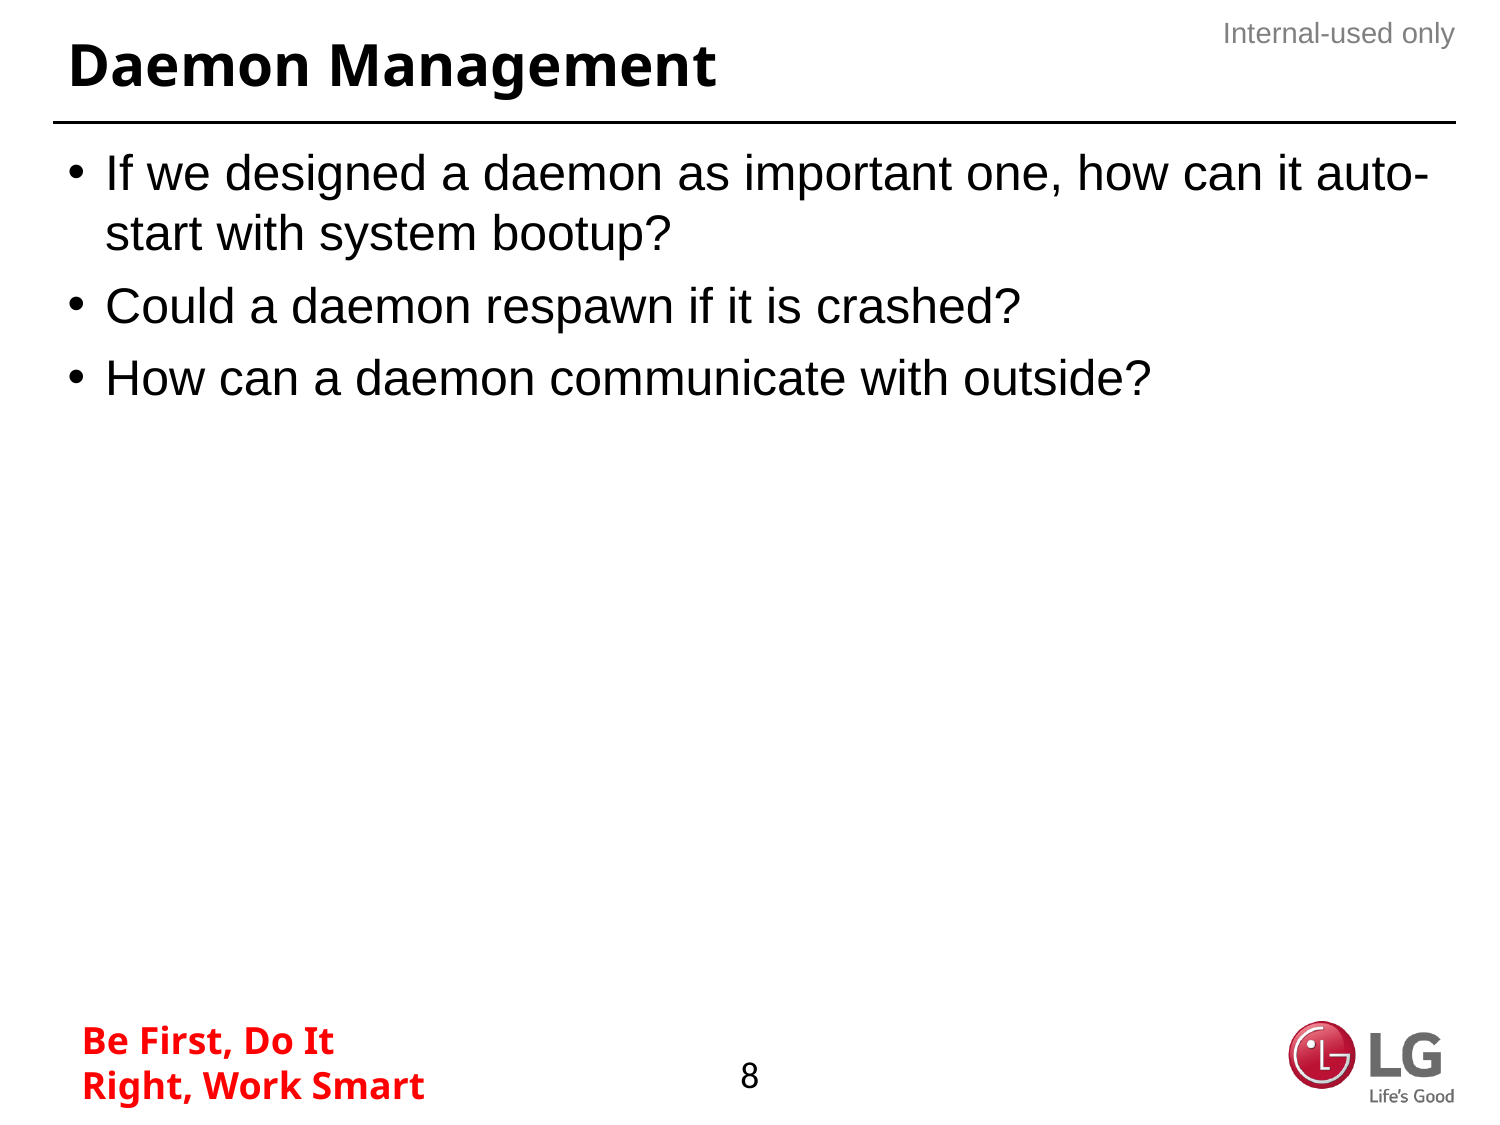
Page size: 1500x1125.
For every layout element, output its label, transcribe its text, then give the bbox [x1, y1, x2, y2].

picture [1285, 1002, 1456, 1123]
slide_number 8 [581, 1043, 919, 1104]
list If we designed a daemon as important one, how can it auto-start with system bootup? Could a daemon respawn if it is crashed? How can a daemon communicate with outside? [52, 133, 1456, 1002]
title Daemon Management [52, 12, 1456, 123]
